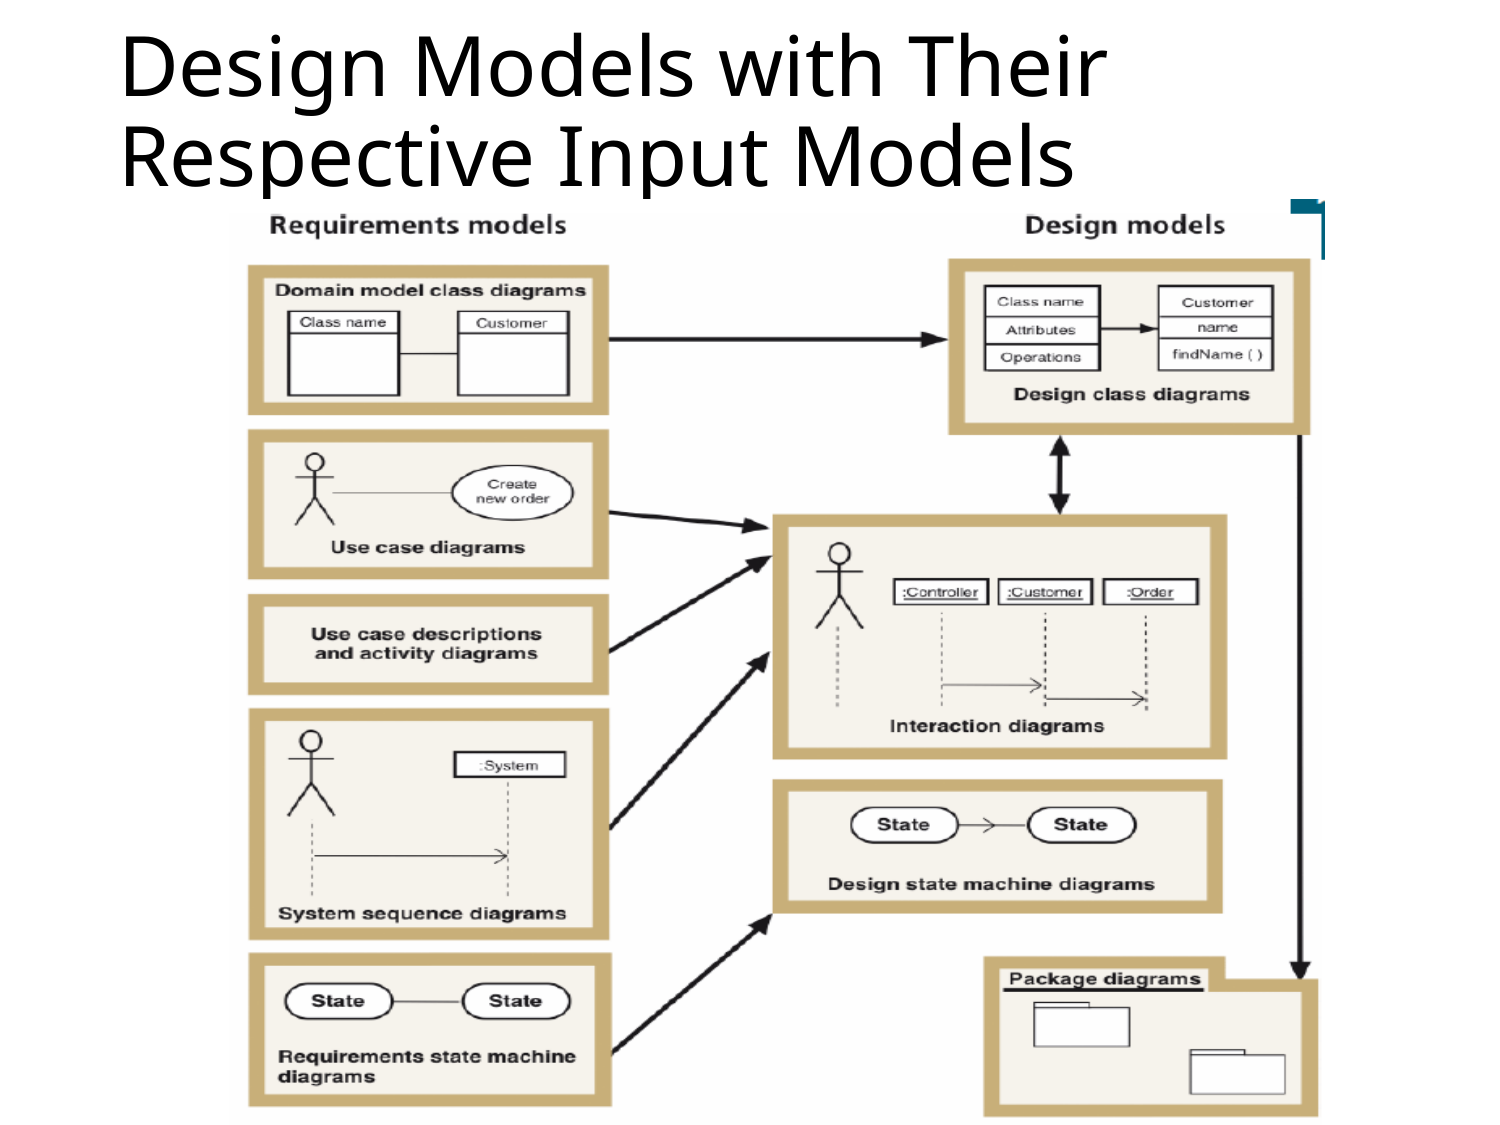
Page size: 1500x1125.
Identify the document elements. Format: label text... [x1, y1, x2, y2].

picture [229, 199, 1325, 1125]
title Design Models with Their Respective Input Models [103, 37, 1397, 201]
